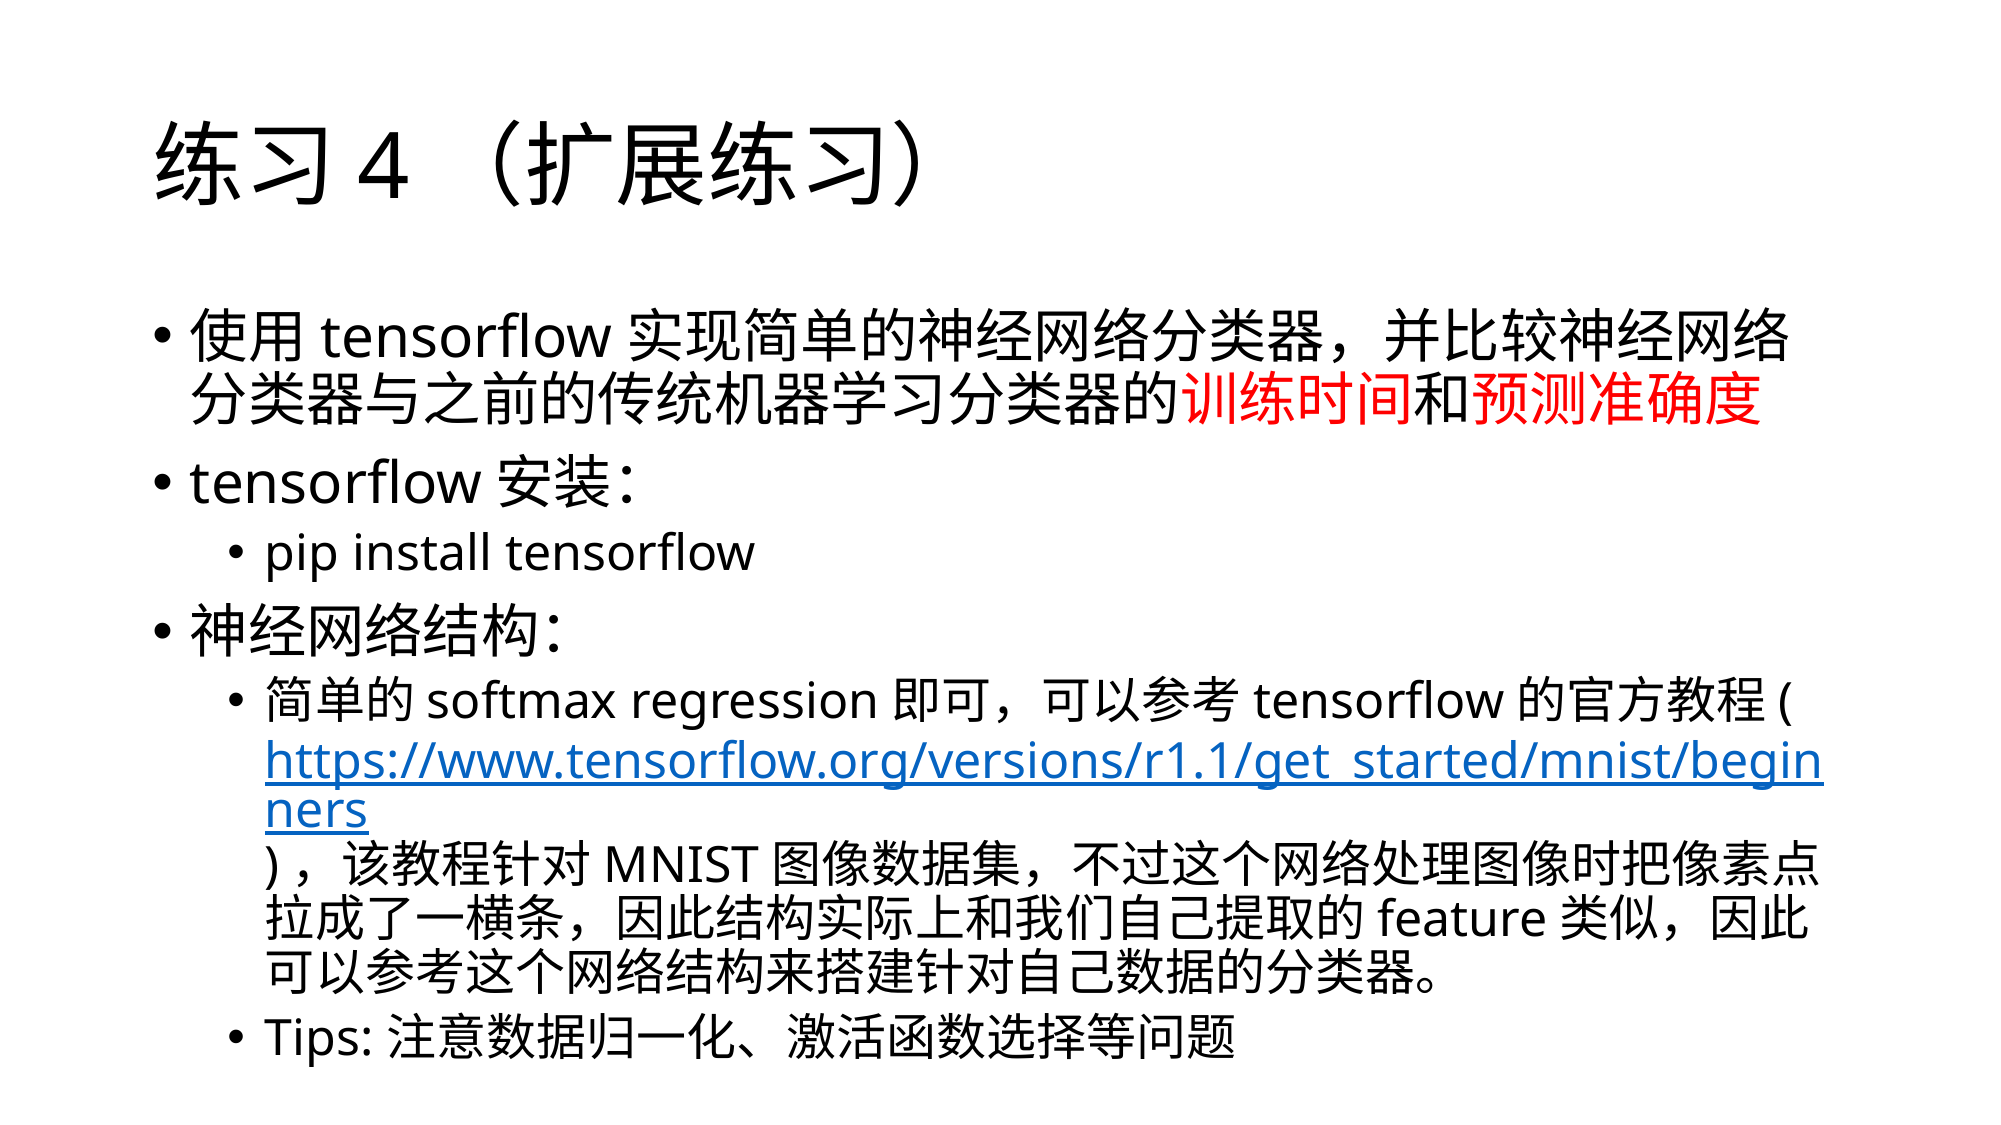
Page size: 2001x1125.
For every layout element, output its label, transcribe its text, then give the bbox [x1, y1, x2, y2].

title 练习4（扩展练习） [137, 59, 1863, 278]
list 使用tensorflow实现简单的神经网络分类器，并比较神经网络分类器与之前的传统机器学习分类器的训练时间和预测准确度 tensorflow安装： pip install tensorflow 神经网络结构： 简单的softmax regression即可，可以参考tensorflow的官方教程(https://www.tensorflow.org/versions/r1.1/get_started/mnist/beginners)，该教程针对MNIST图像数据集，不过这个网络处理图像时把像素点拉成了一横条，因此结构实际上和我们自己提取的feature类似，因此可以参考这个网络结构来搭建针对自己数据的分类器。 Tips:注意数据归一化、激活函数选择等问题 [137, 299, 1863, 1014]
